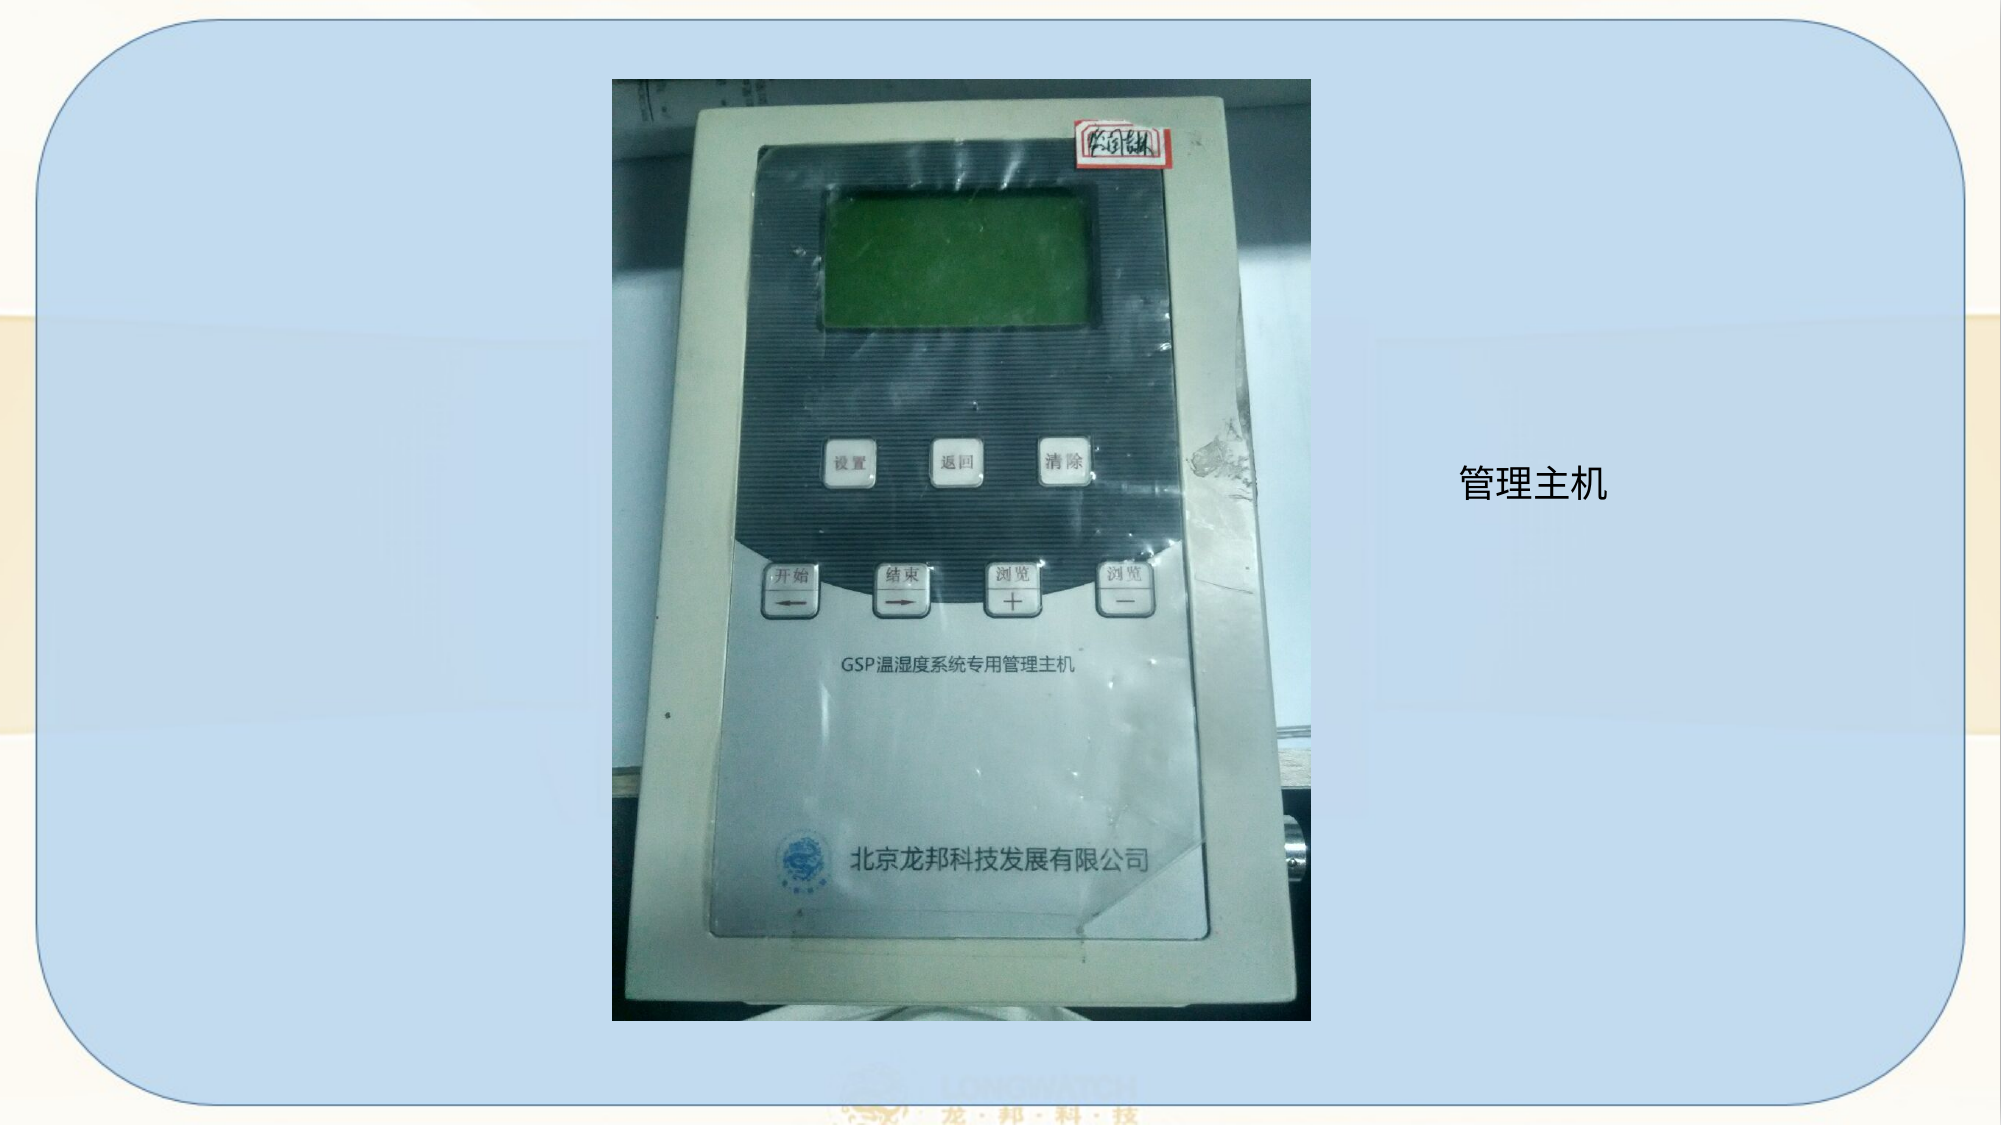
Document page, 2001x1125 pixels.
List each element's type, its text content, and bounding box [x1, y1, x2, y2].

picture [0, 0, 2000, 1125]
text_box 管理主机 [1443, 452, 1645, 513]
